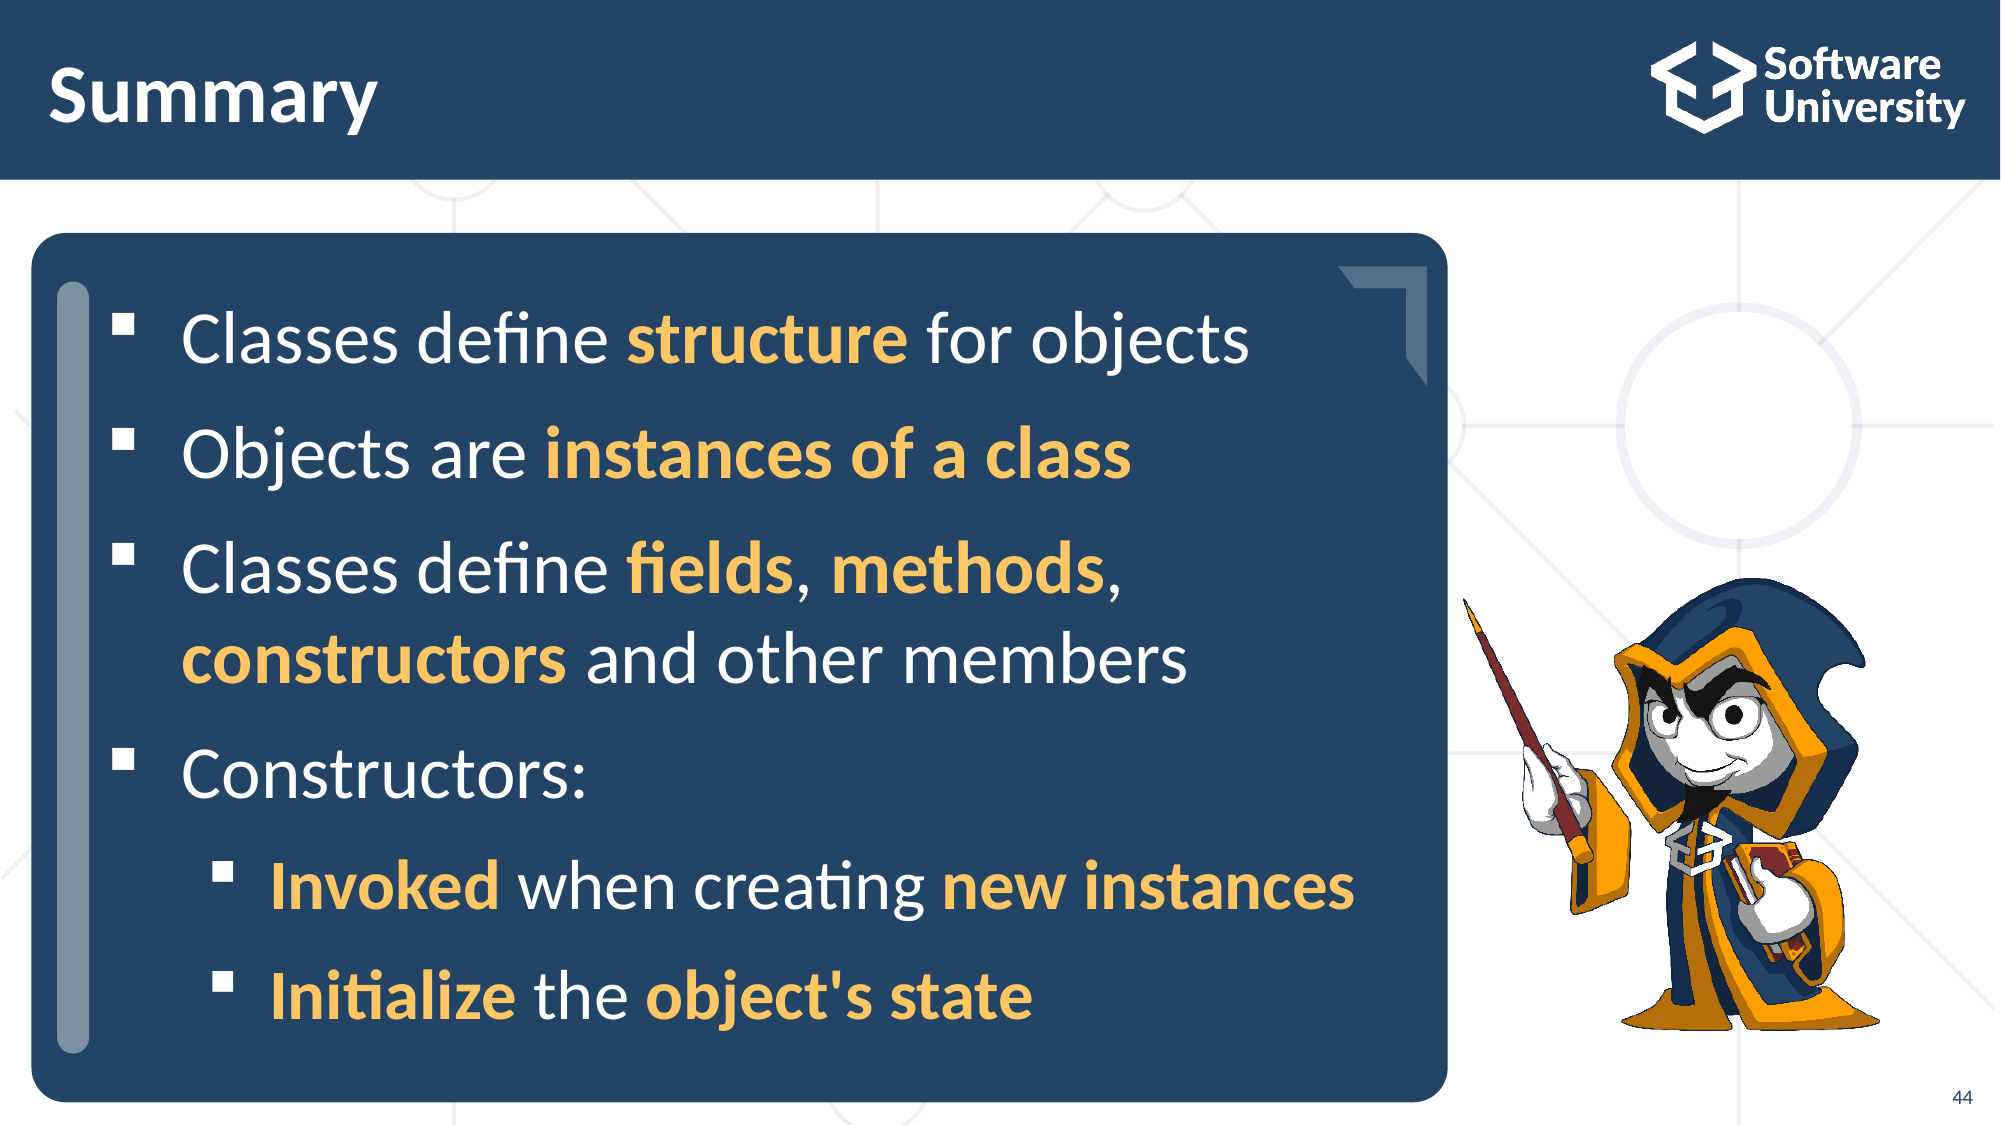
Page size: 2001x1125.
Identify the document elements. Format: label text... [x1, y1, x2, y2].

title Summary [31, 16, 1625, 162]
picture [1447, 537, 1921, 1050]
text_box Classes define structure for objects Objects are instances of a class Classes define fields, methods, constructors and other members Constructors: Invoked when creating new instances Initialize the object's state [89, 282, 2000, 1125]
slide_number 44 [1927, 1067, 1989, 1117]
picture [1651, 41, 1966, 134]
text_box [31, 232, 1448, 1103]
